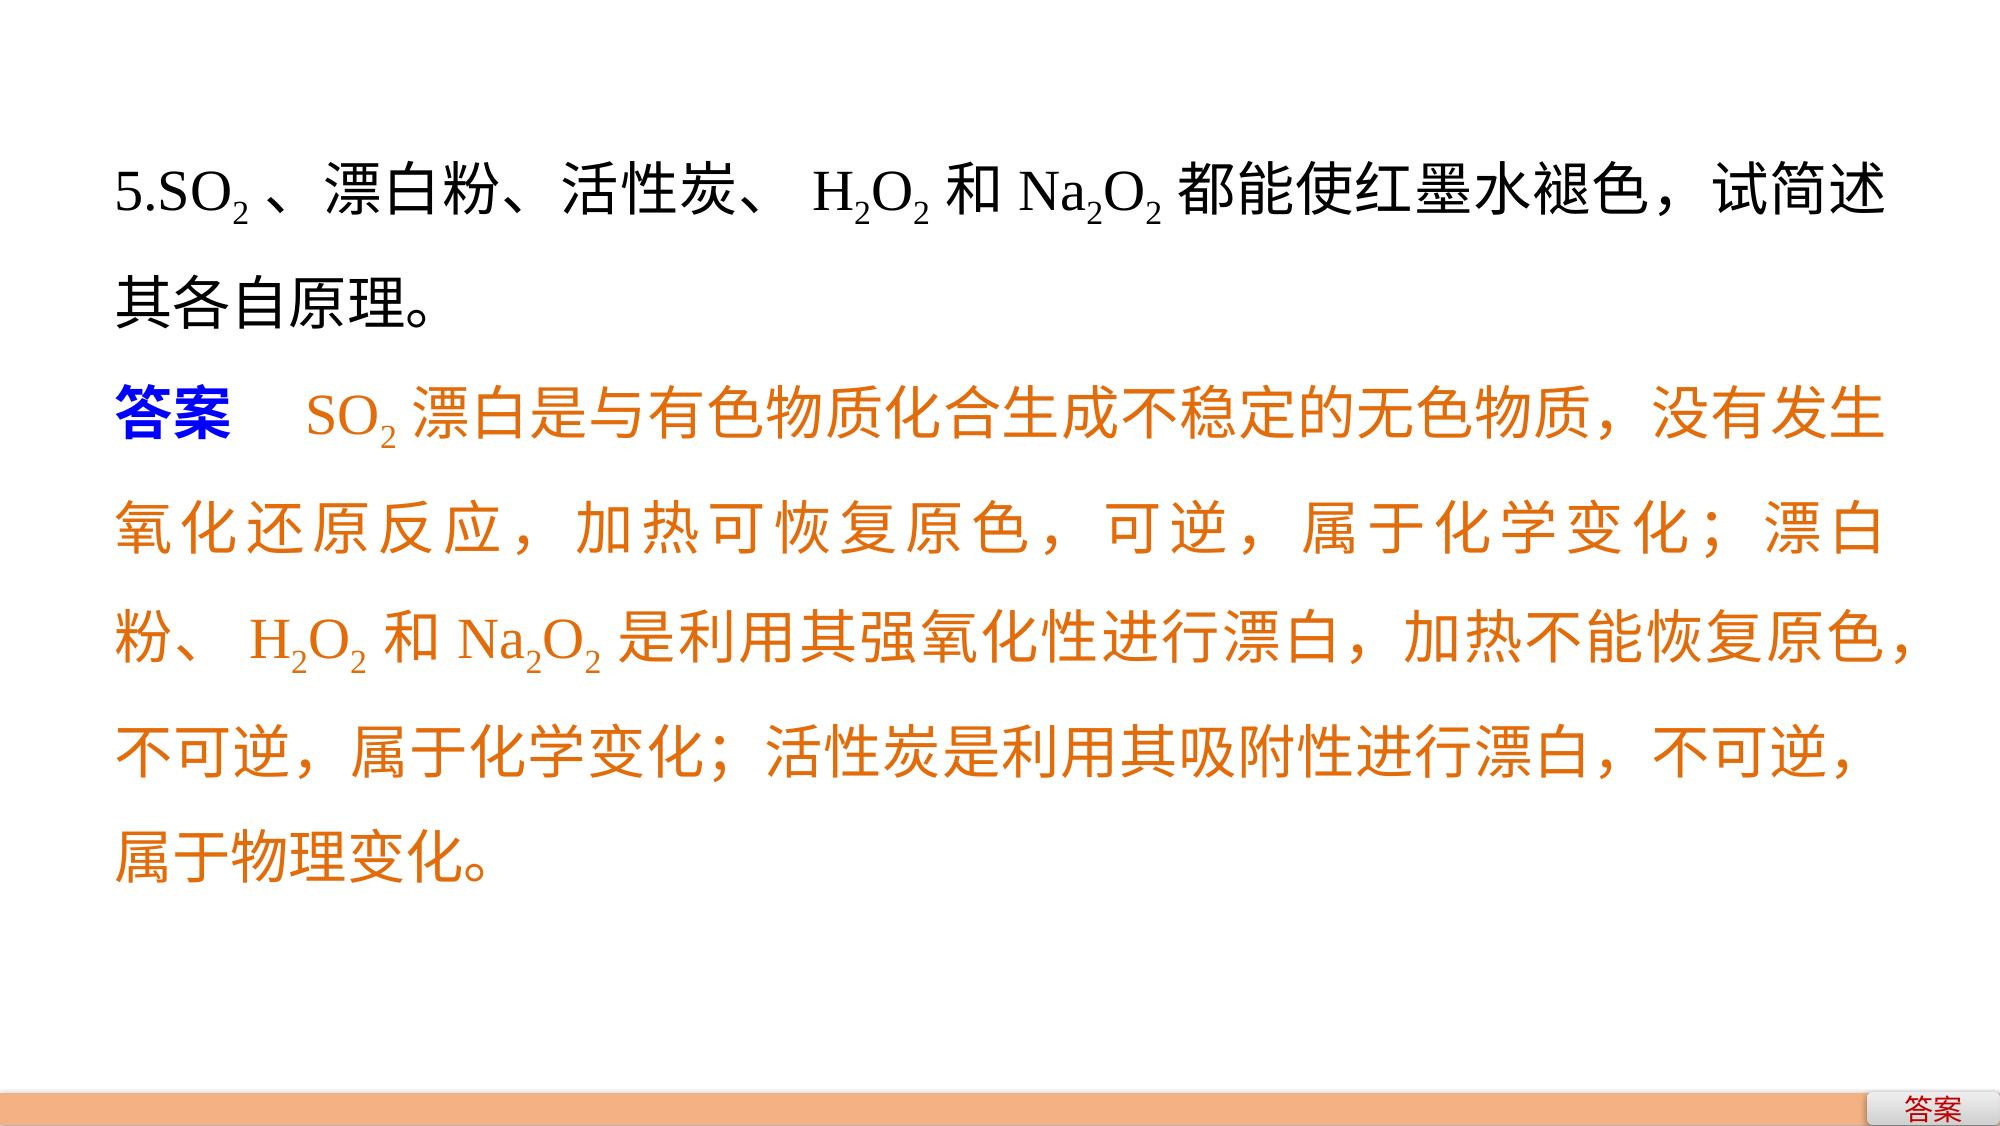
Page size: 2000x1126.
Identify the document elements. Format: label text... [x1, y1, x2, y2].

text_box [0, 1092, 1866, 1126]
text_box 5.SO2、漂白粉、活性炭、H2O2和Na2O2都能使红墨水褪色，试简述其各自原理。 答案 SO2漂白是与有色物质化合生成不稳定的无色物质，没有发生氧化还原反应，加热可恢复原色，可逆，属于化学变化；漂白粉、H2O2和Na2O2是利用其强氧化性进行漂白，加热不能恢复原色，不可逆，属于化学变化；活性炭是利用其吸附性进行漂白，不可逆，属于物理变化。 [94, 101, 1908, 901]
text_box 答案 [1866, 1091, 2000, 1126]
